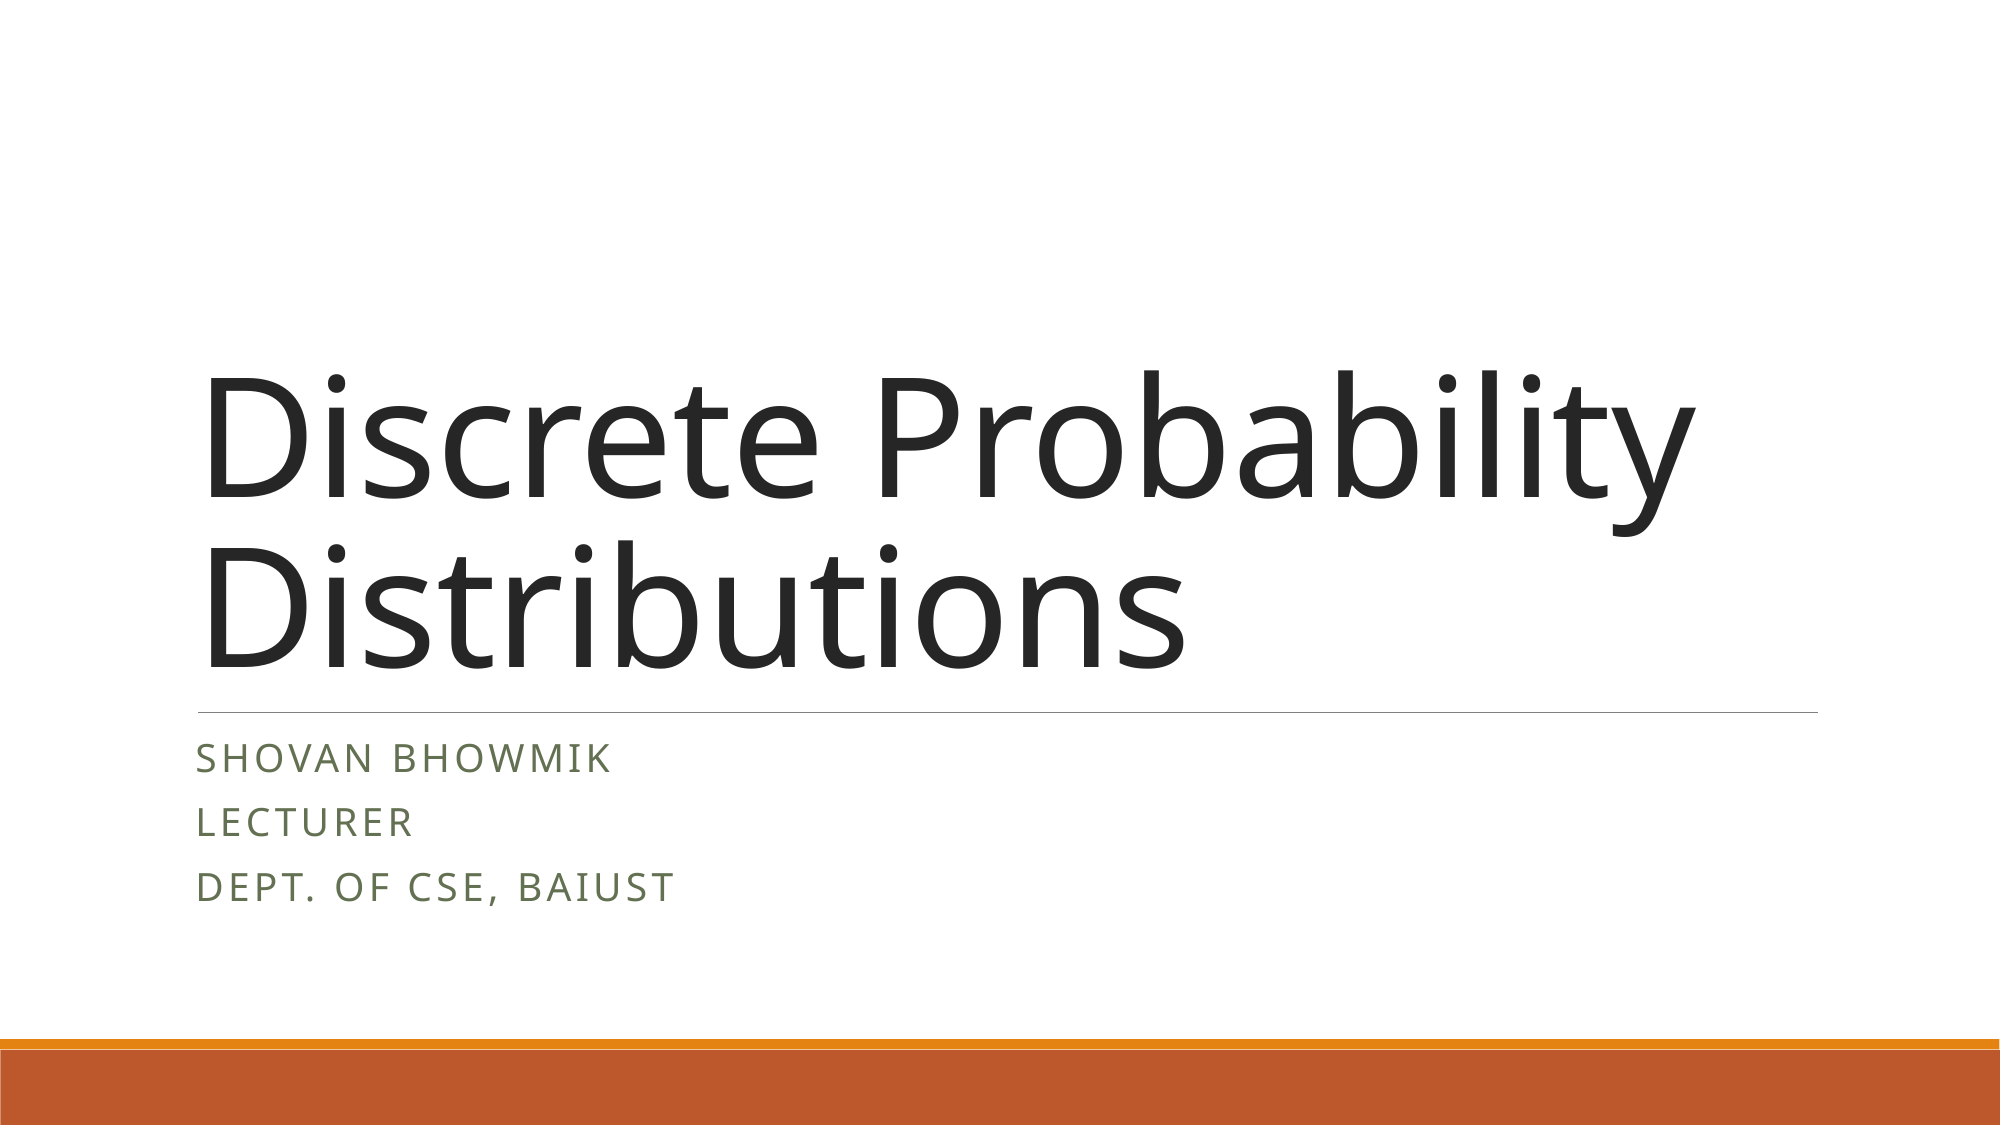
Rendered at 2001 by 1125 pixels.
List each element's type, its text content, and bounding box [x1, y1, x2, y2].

title Discrete Probability Distributions [180, 124, 1830, 710]
subtitle Shovan Bhowmik Lecturer Dept. Of CSE, BAIust [180, 730, 1831, 919]
